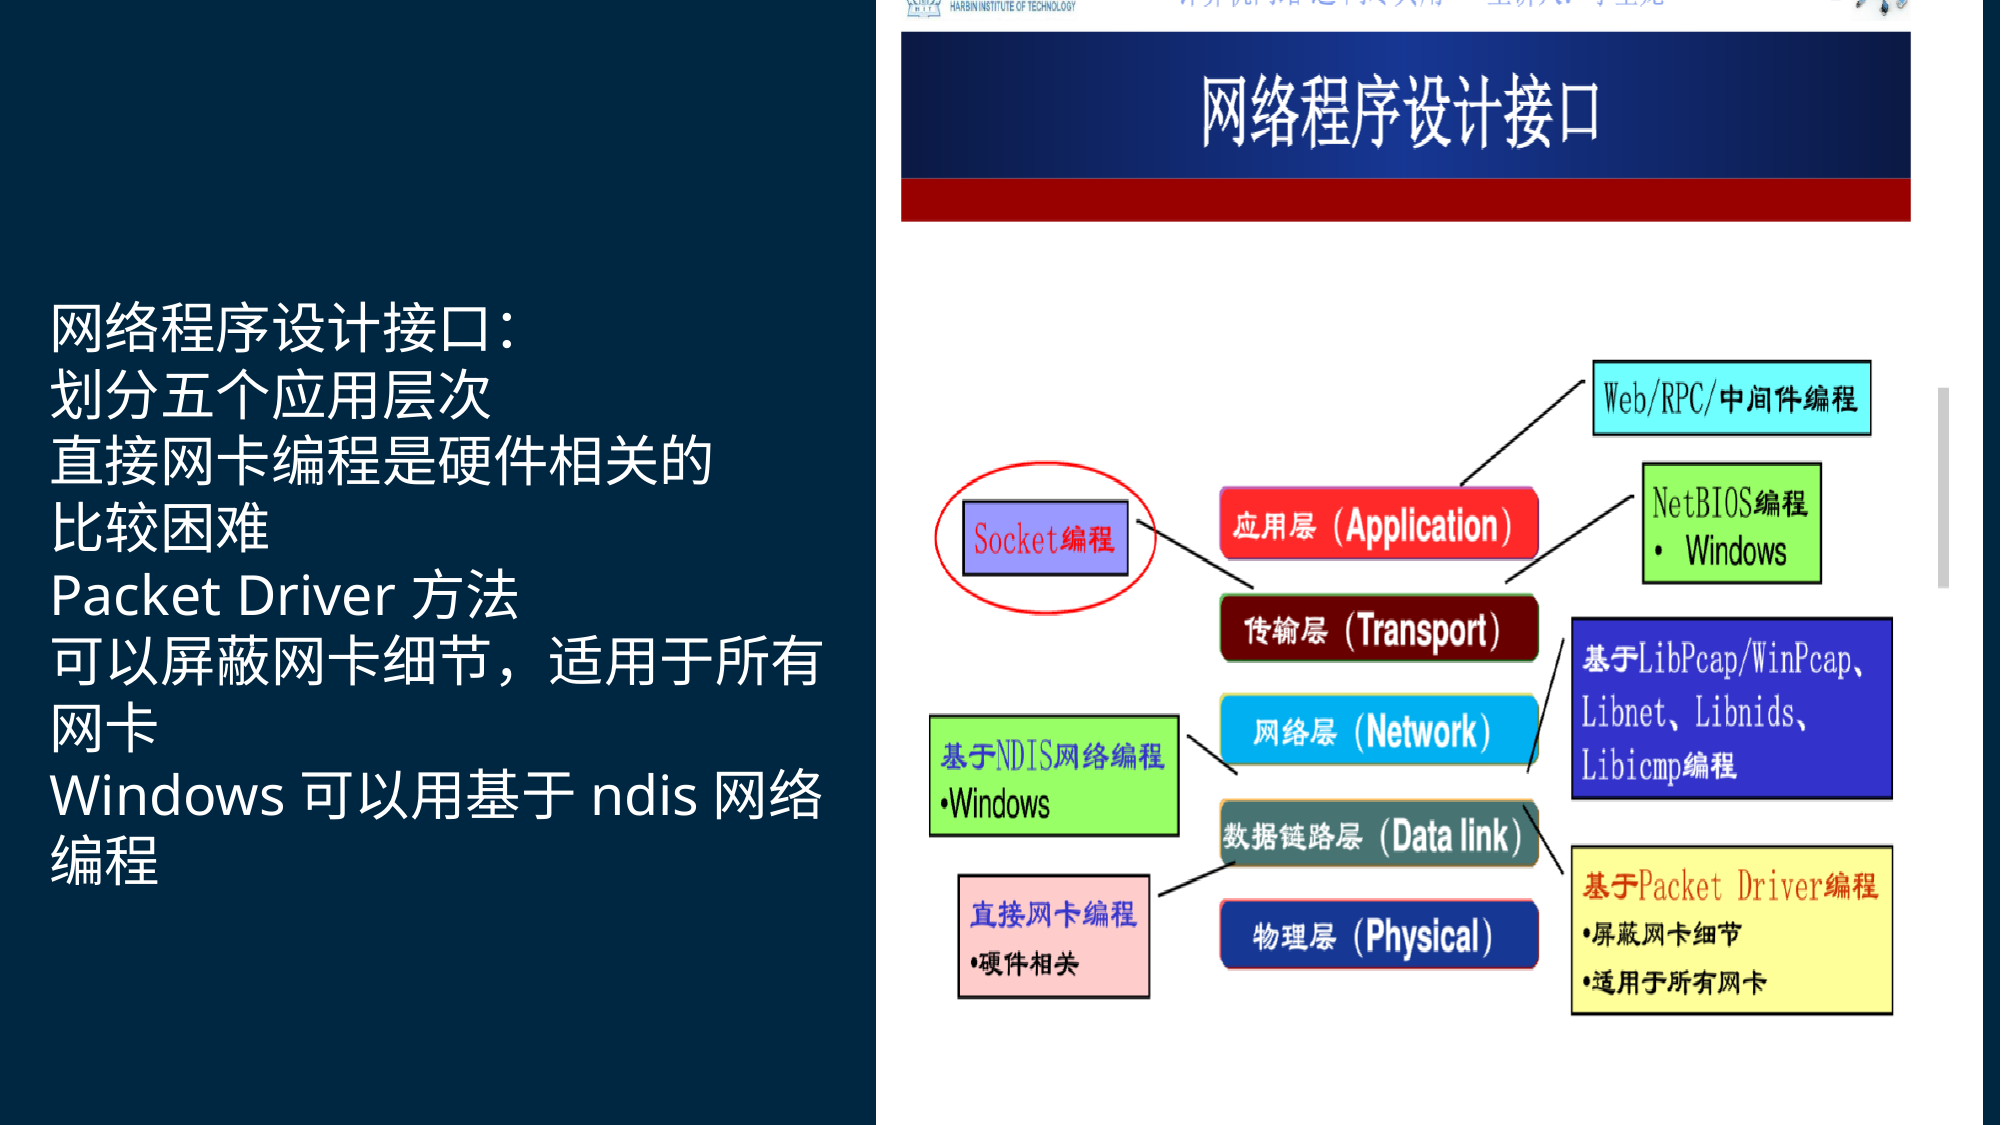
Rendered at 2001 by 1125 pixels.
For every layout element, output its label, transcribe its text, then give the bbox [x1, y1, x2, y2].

picture [0, 0, 2000, 1125]
text_box 网络程序设计接口： 划分五个应用层次 直接网卡编程是硬件相关的 比较困难 Packet Driver方法 可以屏蔽网卡细节，适用于所有网卡 Windows可以用基于ndis网络编程 [34, 285, 857, 967]
